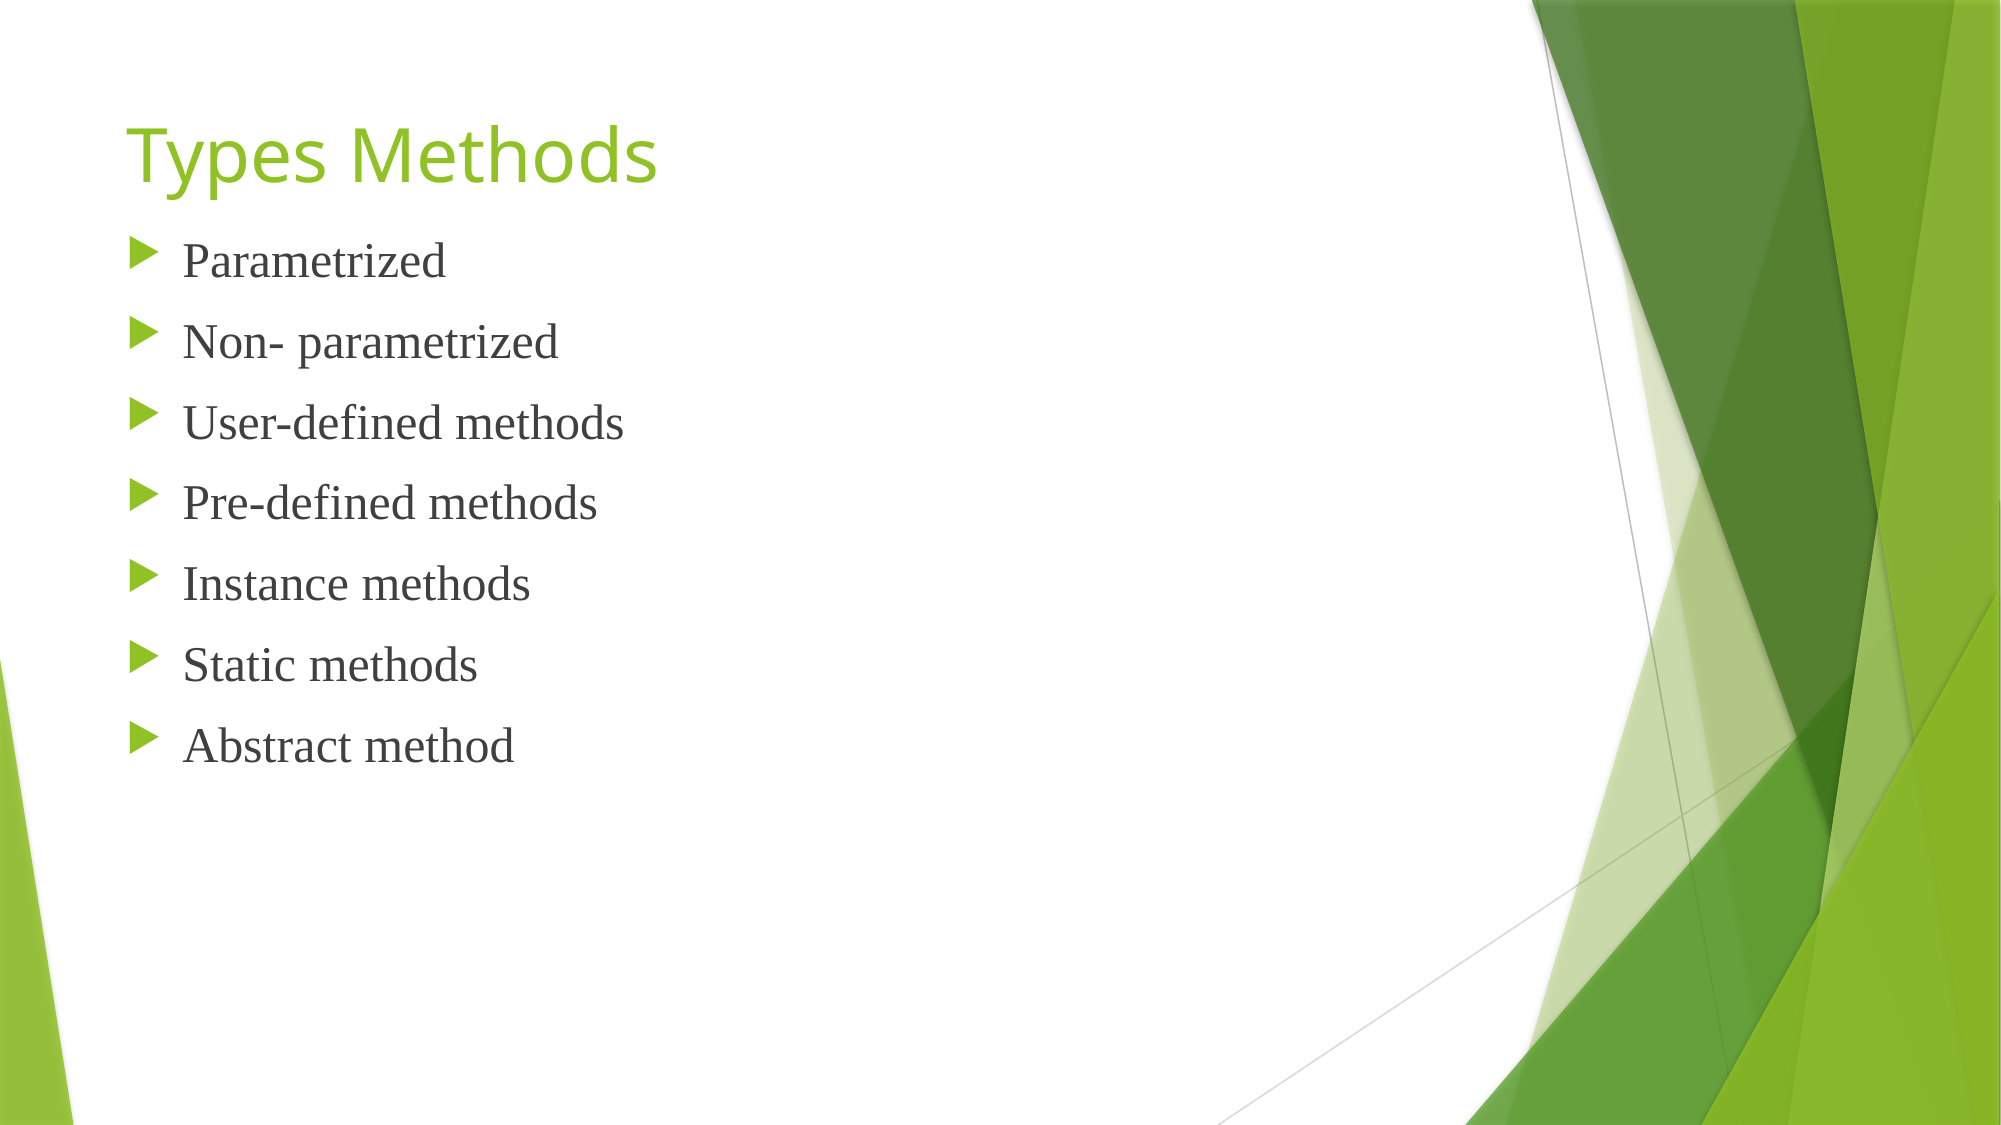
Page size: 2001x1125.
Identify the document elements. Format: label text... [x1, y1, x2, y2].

list Parametrized Non- parametrized User-defined methods Pre-defined methods Instance methods Static methods Abstract method [111, 219, 1522, 991]
title Types Methods [111, 99, 1522, 219]
